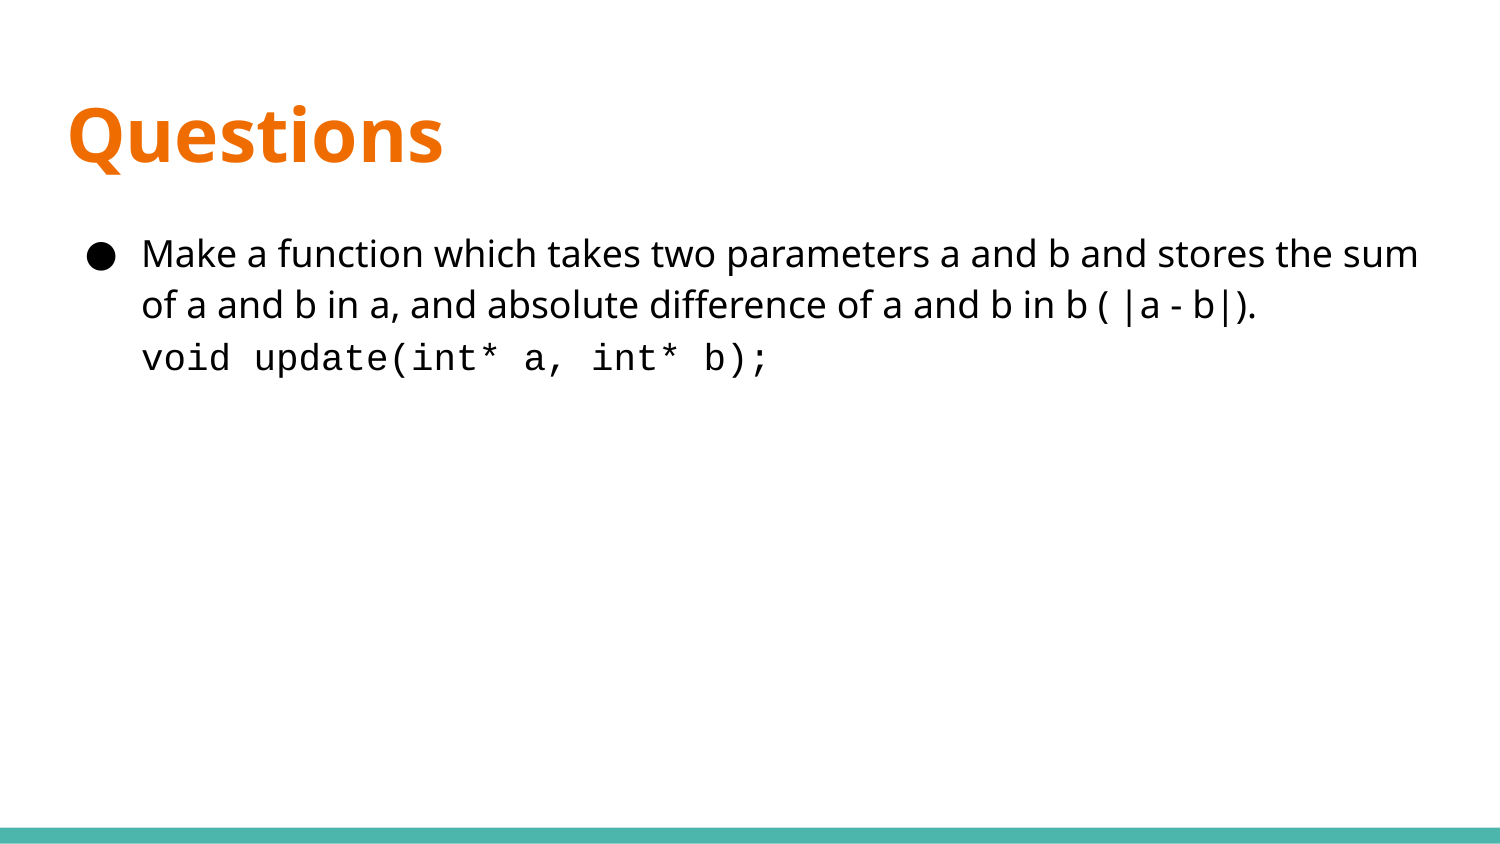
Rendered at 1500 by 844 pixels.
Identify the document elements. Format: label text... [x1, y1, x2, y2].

title Questions [51, 72, 1449, 189]
list Make a function which takes two parameters a and b and stores the sum of a and b in a, and absolute difference of a and b in b ( |a - b|). void update(int* a, int* b); [51, 207, 1449, 750]
